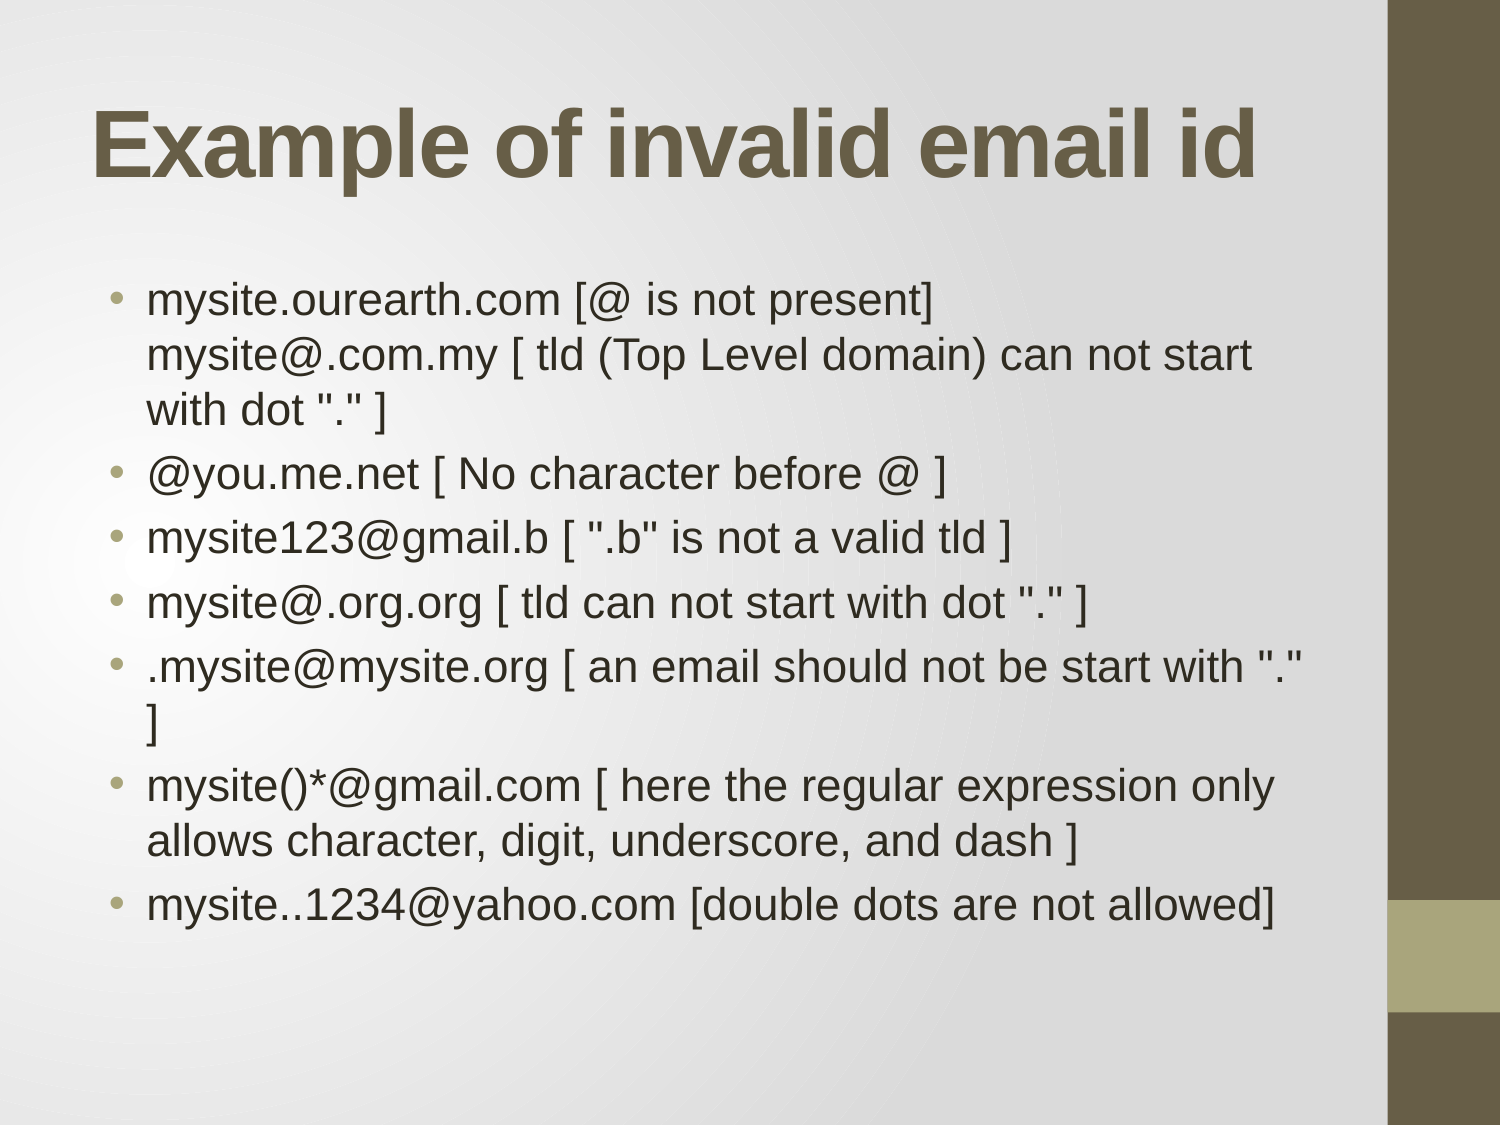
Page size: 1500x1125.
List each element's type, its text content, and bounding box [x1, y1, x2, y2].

title Example of invalid email id [75, 45, 1325, 233]
list mysite.ourearth.com [@ is not present] mysite@.com.my [ tld (Top Level domain) can not start with dot "." ] @you.me.net [ No character before @ ] mysite123@gmail.b [ ".b" is not a valid tld ] mysite@.org.org [ tld can not start with dot "." ] .mysite@mysite.org [ an email should not be start with "." ] mysite()*@gmail.com [ here the regular expression only allows character, digit, underscore, and dash ] mysite..1234@yahoo.com [double dots are not allowed] [75, 262, 1325, 1050]
